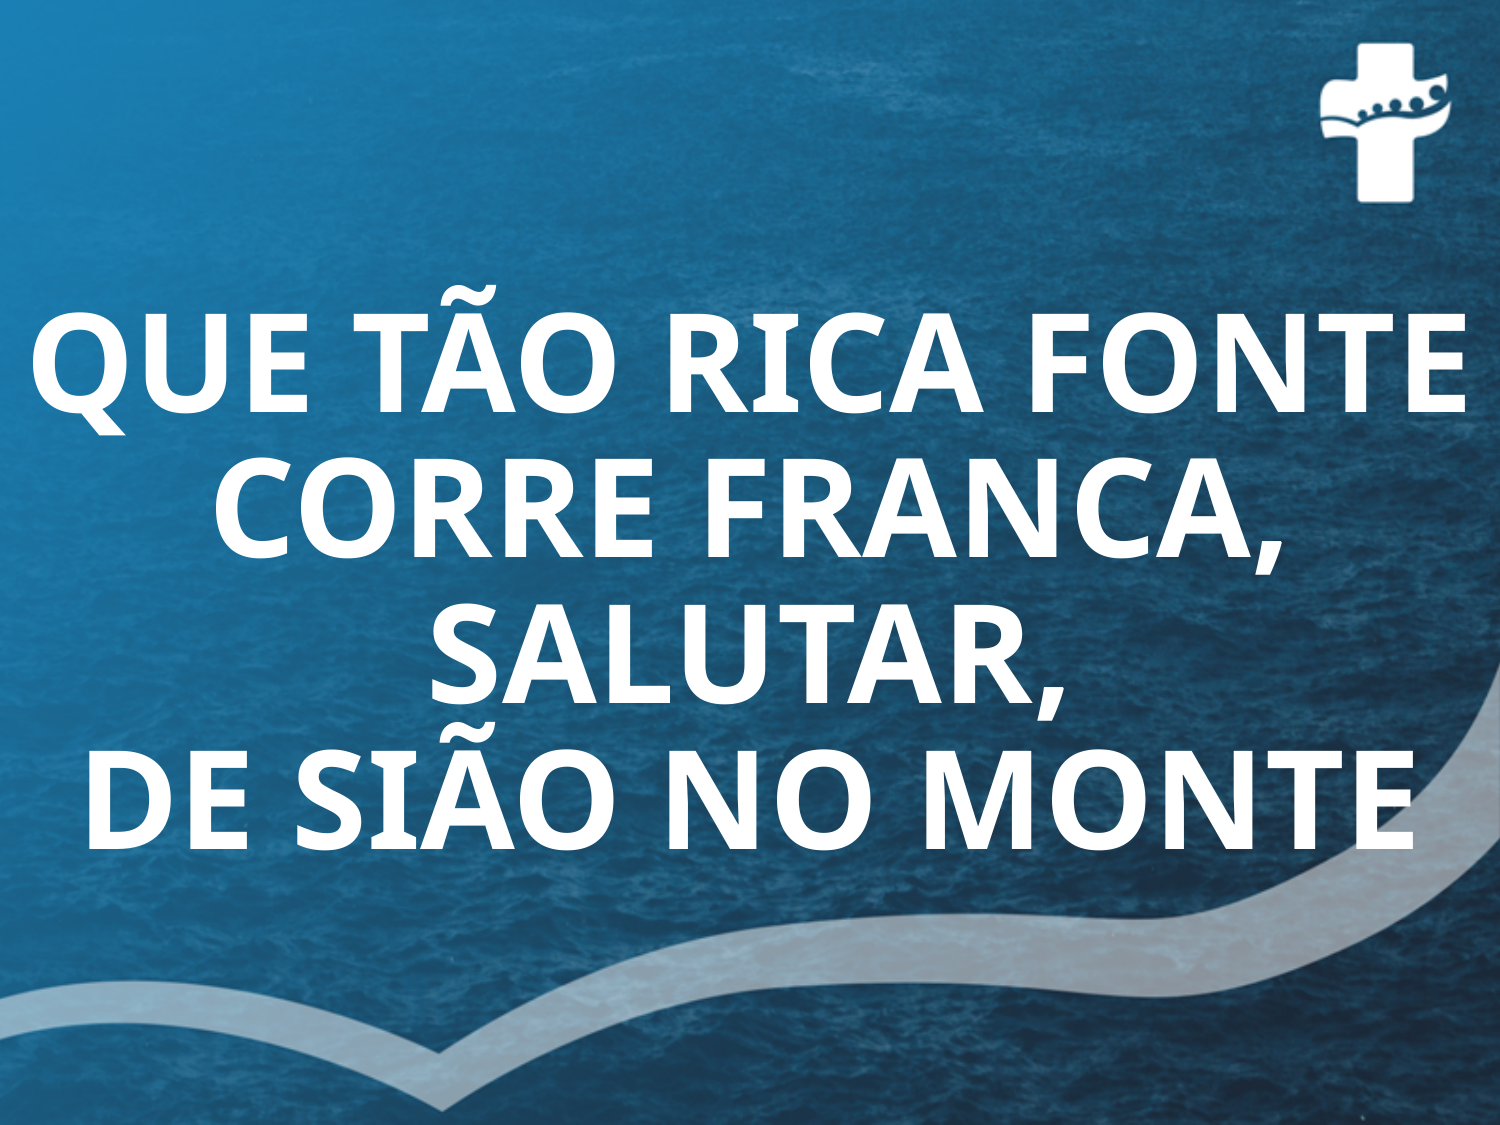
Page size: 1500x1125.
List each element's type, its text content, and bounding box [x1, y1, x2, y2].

picture [0, 0, 1500, 491]
title QUE TÃO RICA FONTE CORRE FRANCA, SALUTAR, DE SIÃO NO MONTE [0, 491, 1500, 680]
picture [0, 680, 1500, 1125]
